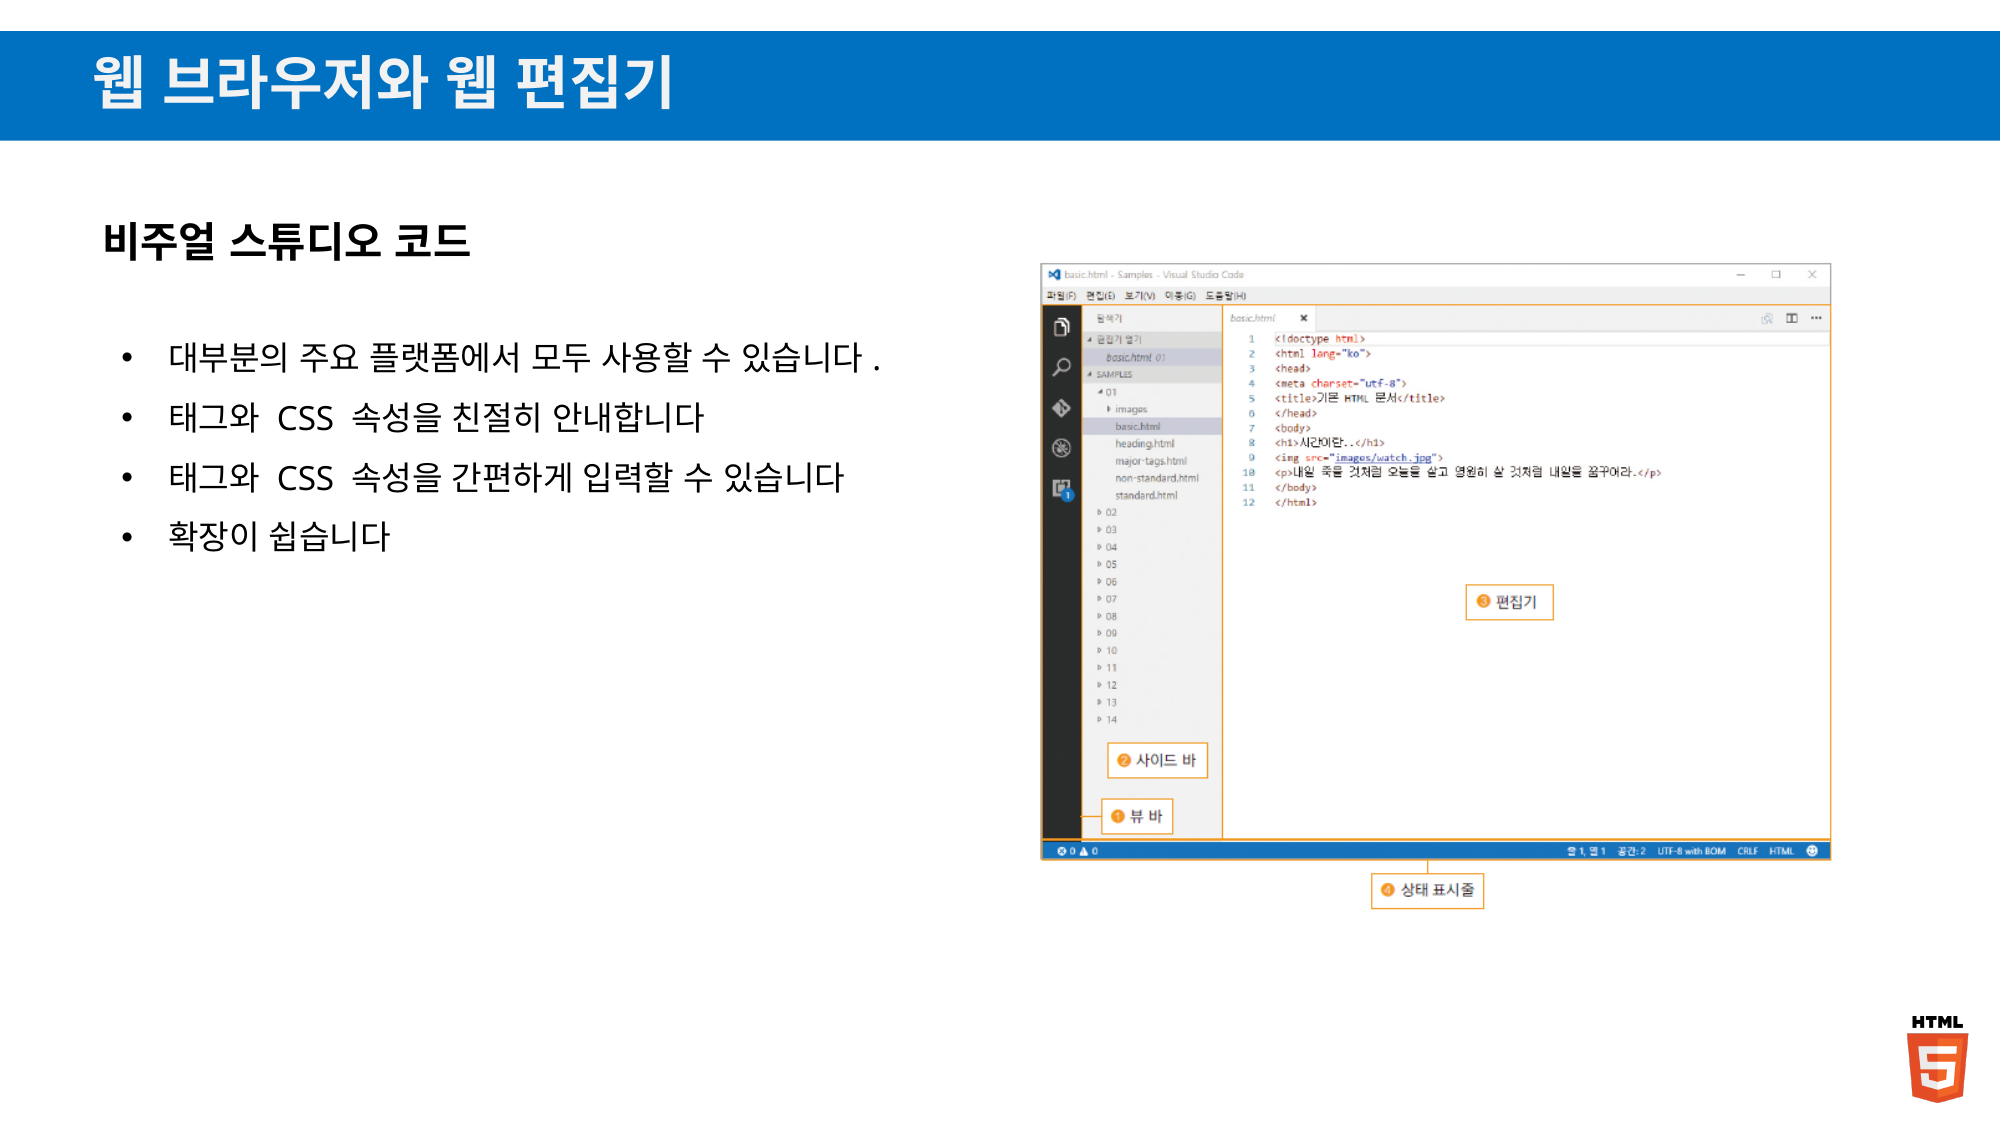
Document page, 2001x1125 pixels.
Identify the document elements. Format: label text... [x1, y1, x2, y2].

text_box 비주얼 스튜디오 코드 [87, 207, 920, 273]
picture [1894, 1016, 1981, 1103]
text_box 대부분의 주요 플랫폼에서 모두 사용할 수 있습니다. 태그와 CSS 속성을 친절히 안내합니다 태그와 CSS 속성을 간편하게 입력할 수 있습니다 확장이 쉽습니다 [106, 309, 1018, 564]
picture [1018, 252, 1865, 933]
title 웹 브라우저와 웹 편집기 [77, 31, 1569, 141]
